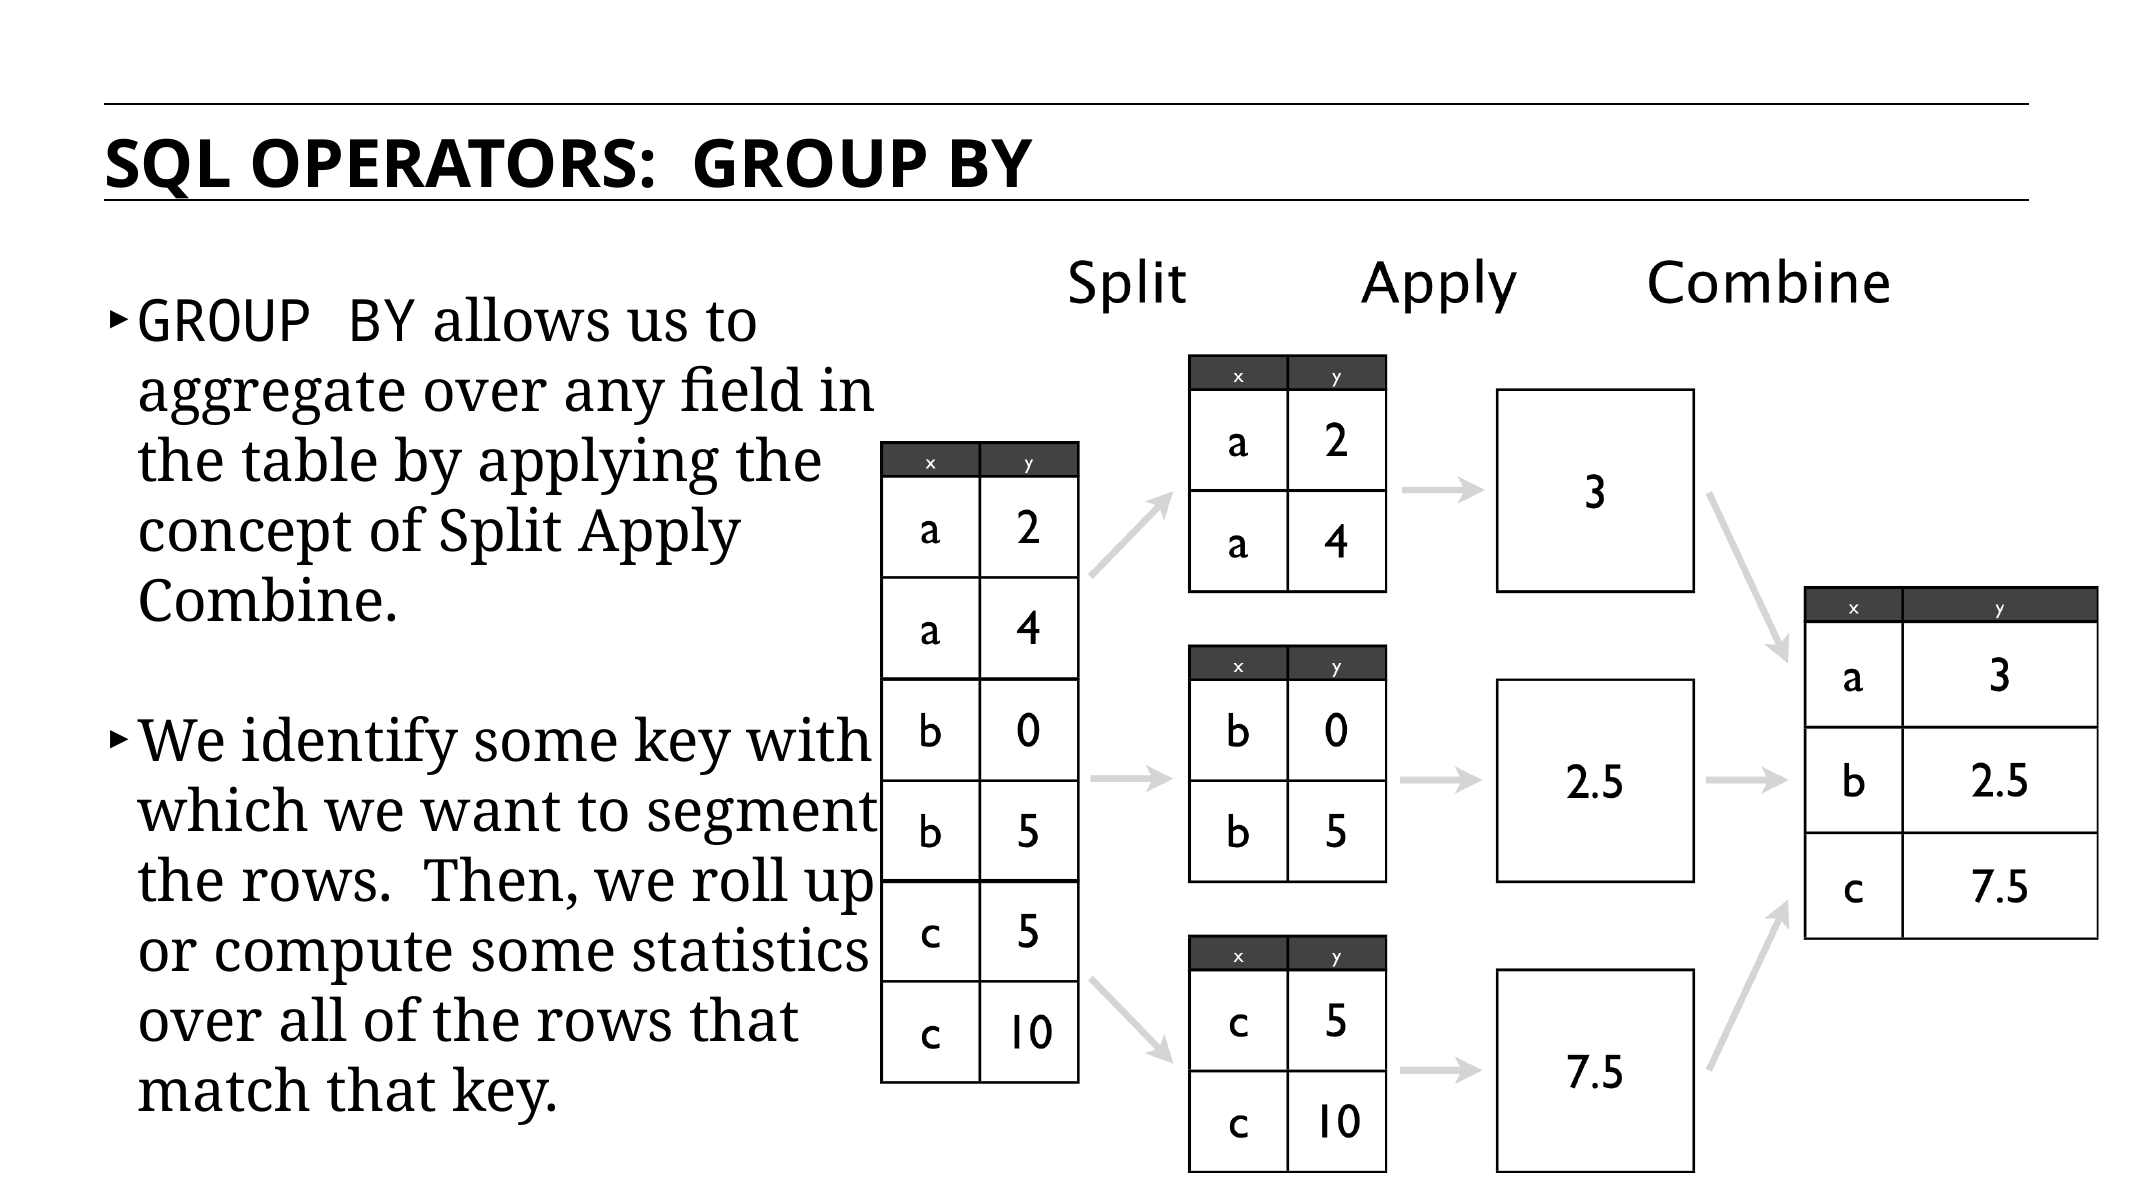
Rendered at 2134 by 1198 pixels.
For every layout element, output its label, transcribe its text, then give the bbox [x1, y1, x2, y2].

text_box SQL OPERATORS: GROUP BY [104, 120, 2030, 192]
list GROUP BY allows us to aggregate over any field in the table by applying the concept of Split Apply Combine. We identify some key with which we want to segment the rows. Then, we roll up or compute some statistics over all of the rows that match that key. [104, 213, 878, 1173]
picture [880, 213, 2100, 1174]
